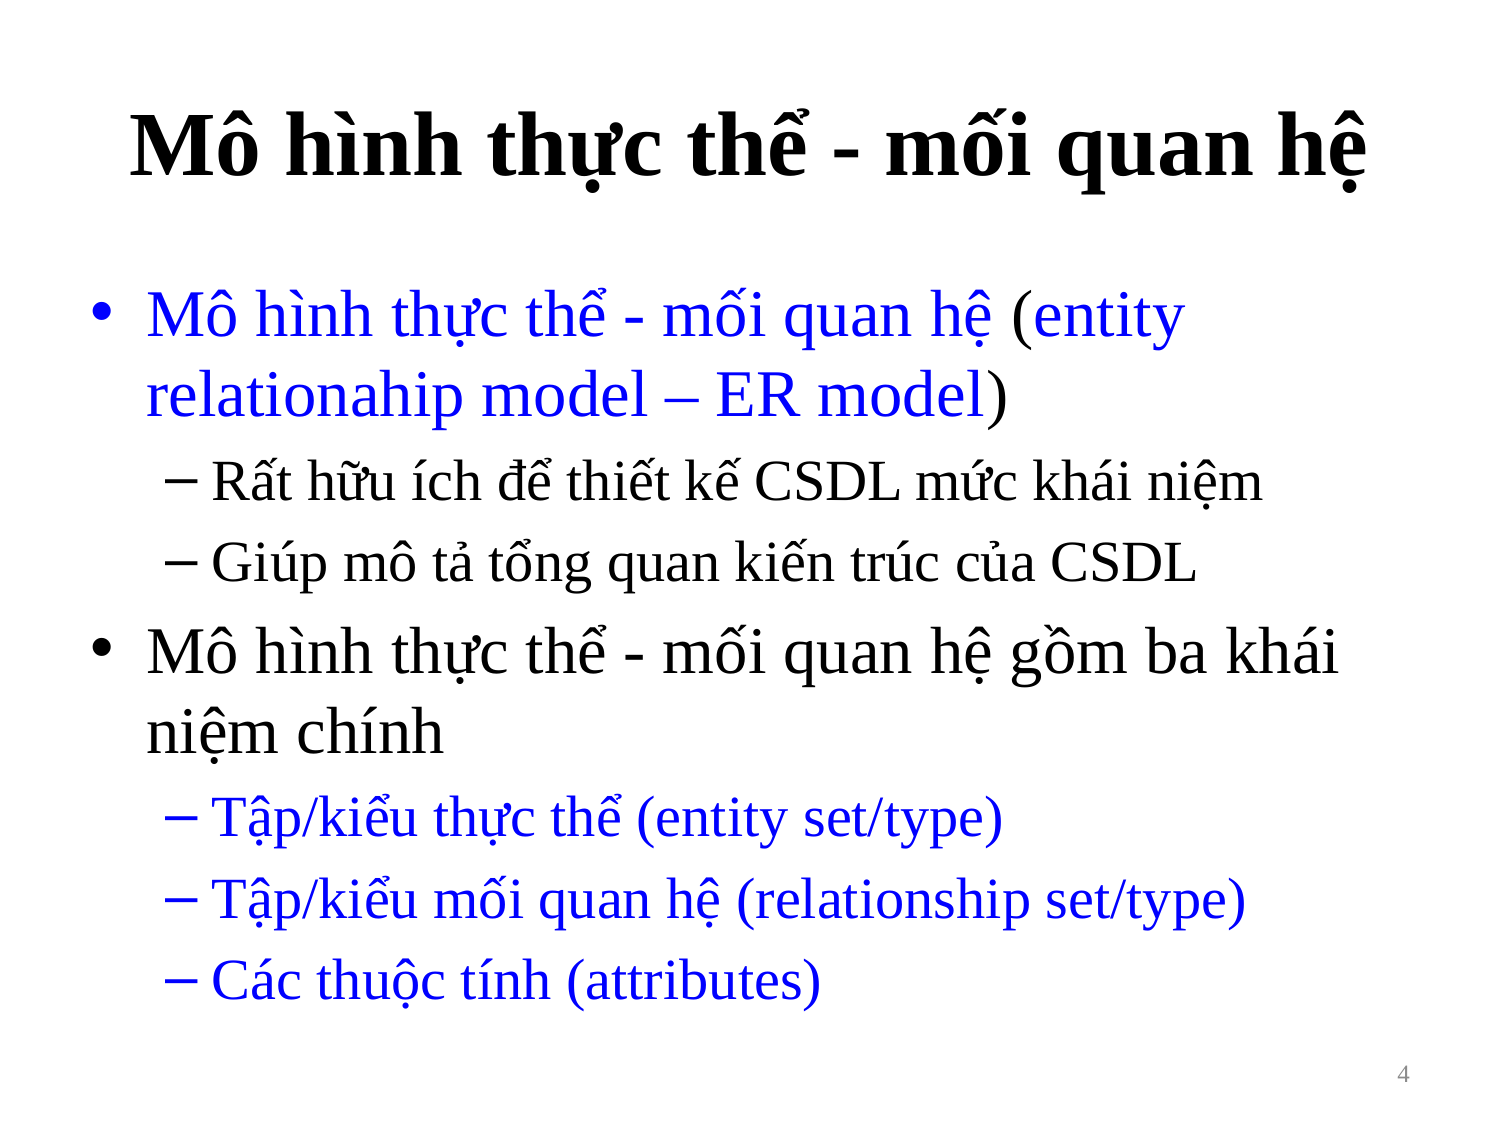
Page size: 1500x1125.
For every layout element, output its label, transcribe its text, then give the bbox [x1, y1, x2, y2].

title Mô hình thực thể - mối quan hệ [74, 44, 1426, 233]
slide_number 4 [1074, 1042, 1425, 1103]
list Mô hình thực thể - mối quan hệ (entity relationahip model – ER model) Rất hữu ích để thiết kế CSDL mức khái niệm Giúp mô tả tổng quan kiến trúc của CSDL Mô hình thực thể - mối quan hệ gồm ba khái niệm chính Tập/kiểu thực thể (entity set/type) Tập/kiểu mối quan hệ (relationship set/type) Các thuộc tính (attributes) [74, 262, 1426, 1006]
